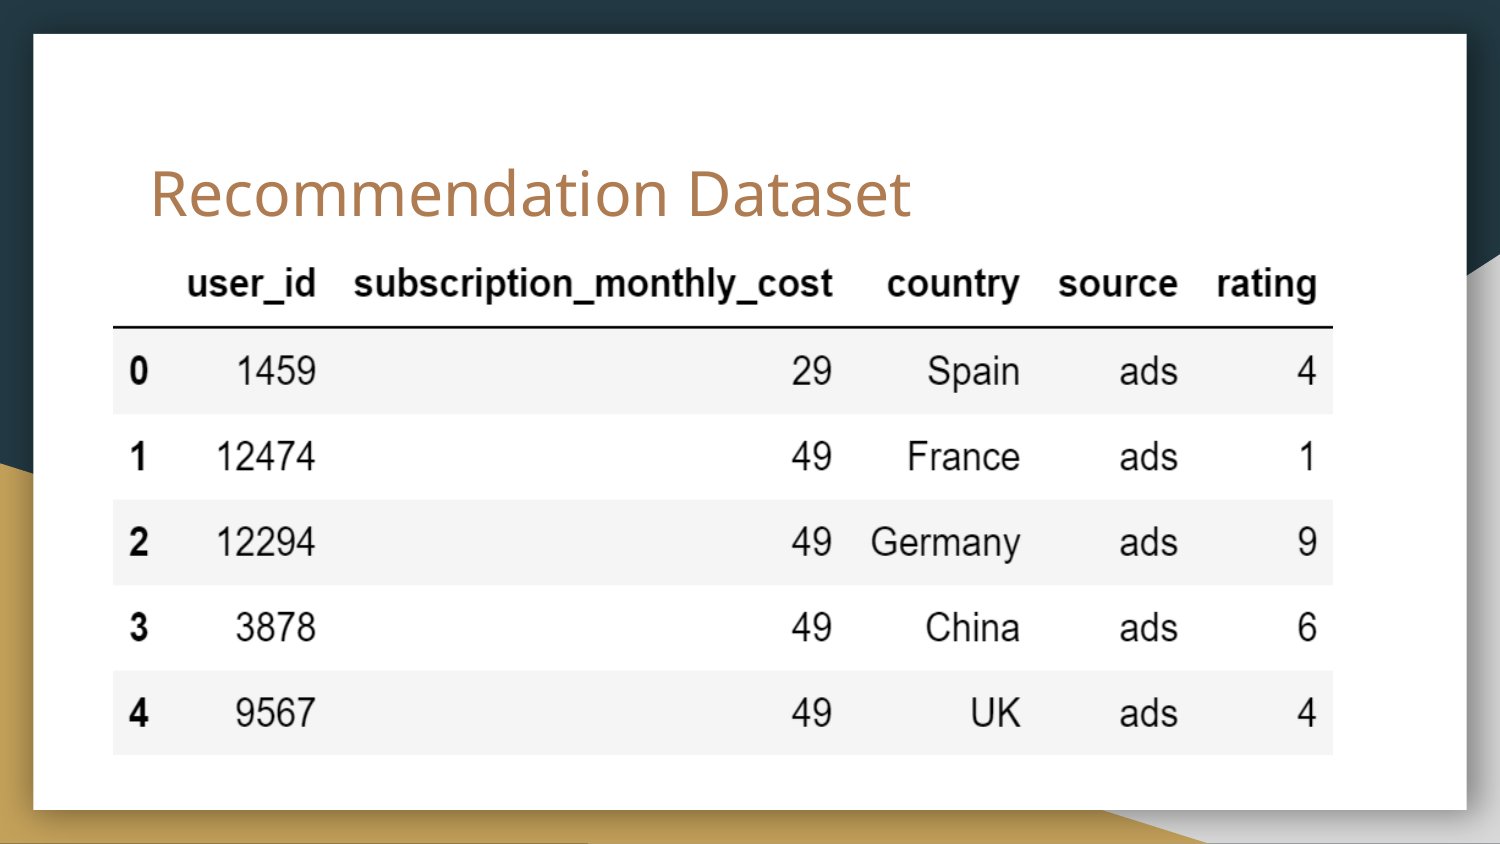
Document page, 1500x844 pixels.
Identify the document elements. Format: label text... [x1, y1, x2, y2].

picture [113, 250, 1334, 755]
title Recommendation Dataset [134, 138, 1366, 296]
